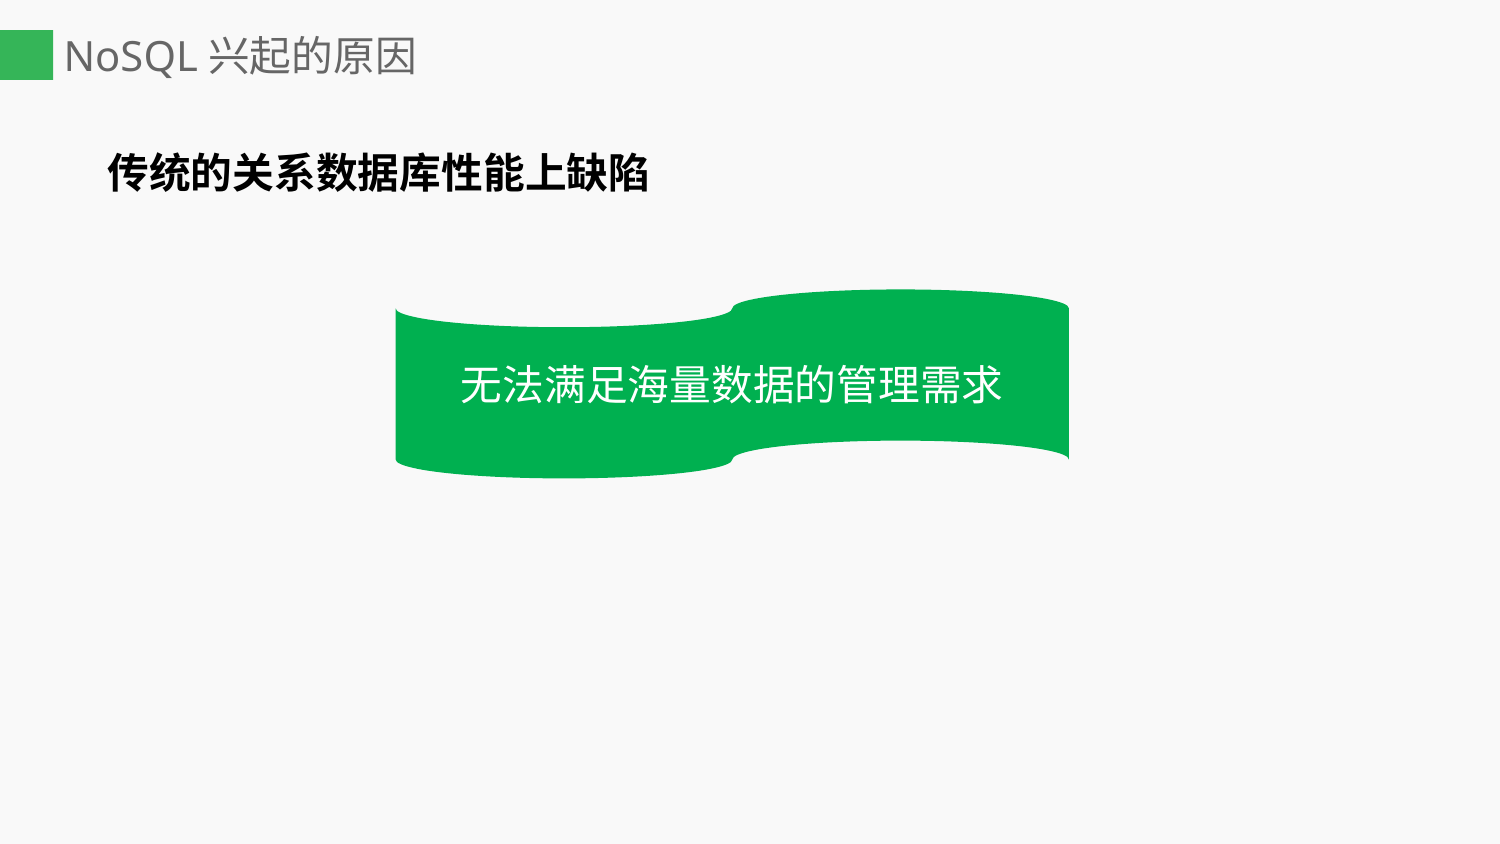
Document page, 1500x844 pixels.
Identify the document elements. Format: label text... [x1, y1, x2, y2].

text_box 无法满足海量数据的管理需求 [393, 287, 1071, 481]
title NoSQL兴起的原因 [63, 25, 1480, 85]
subtitle 传统的关系数据库性能上缺陷 [106, 126, 1233, 210]
picture [0, 30, 54, 80]
